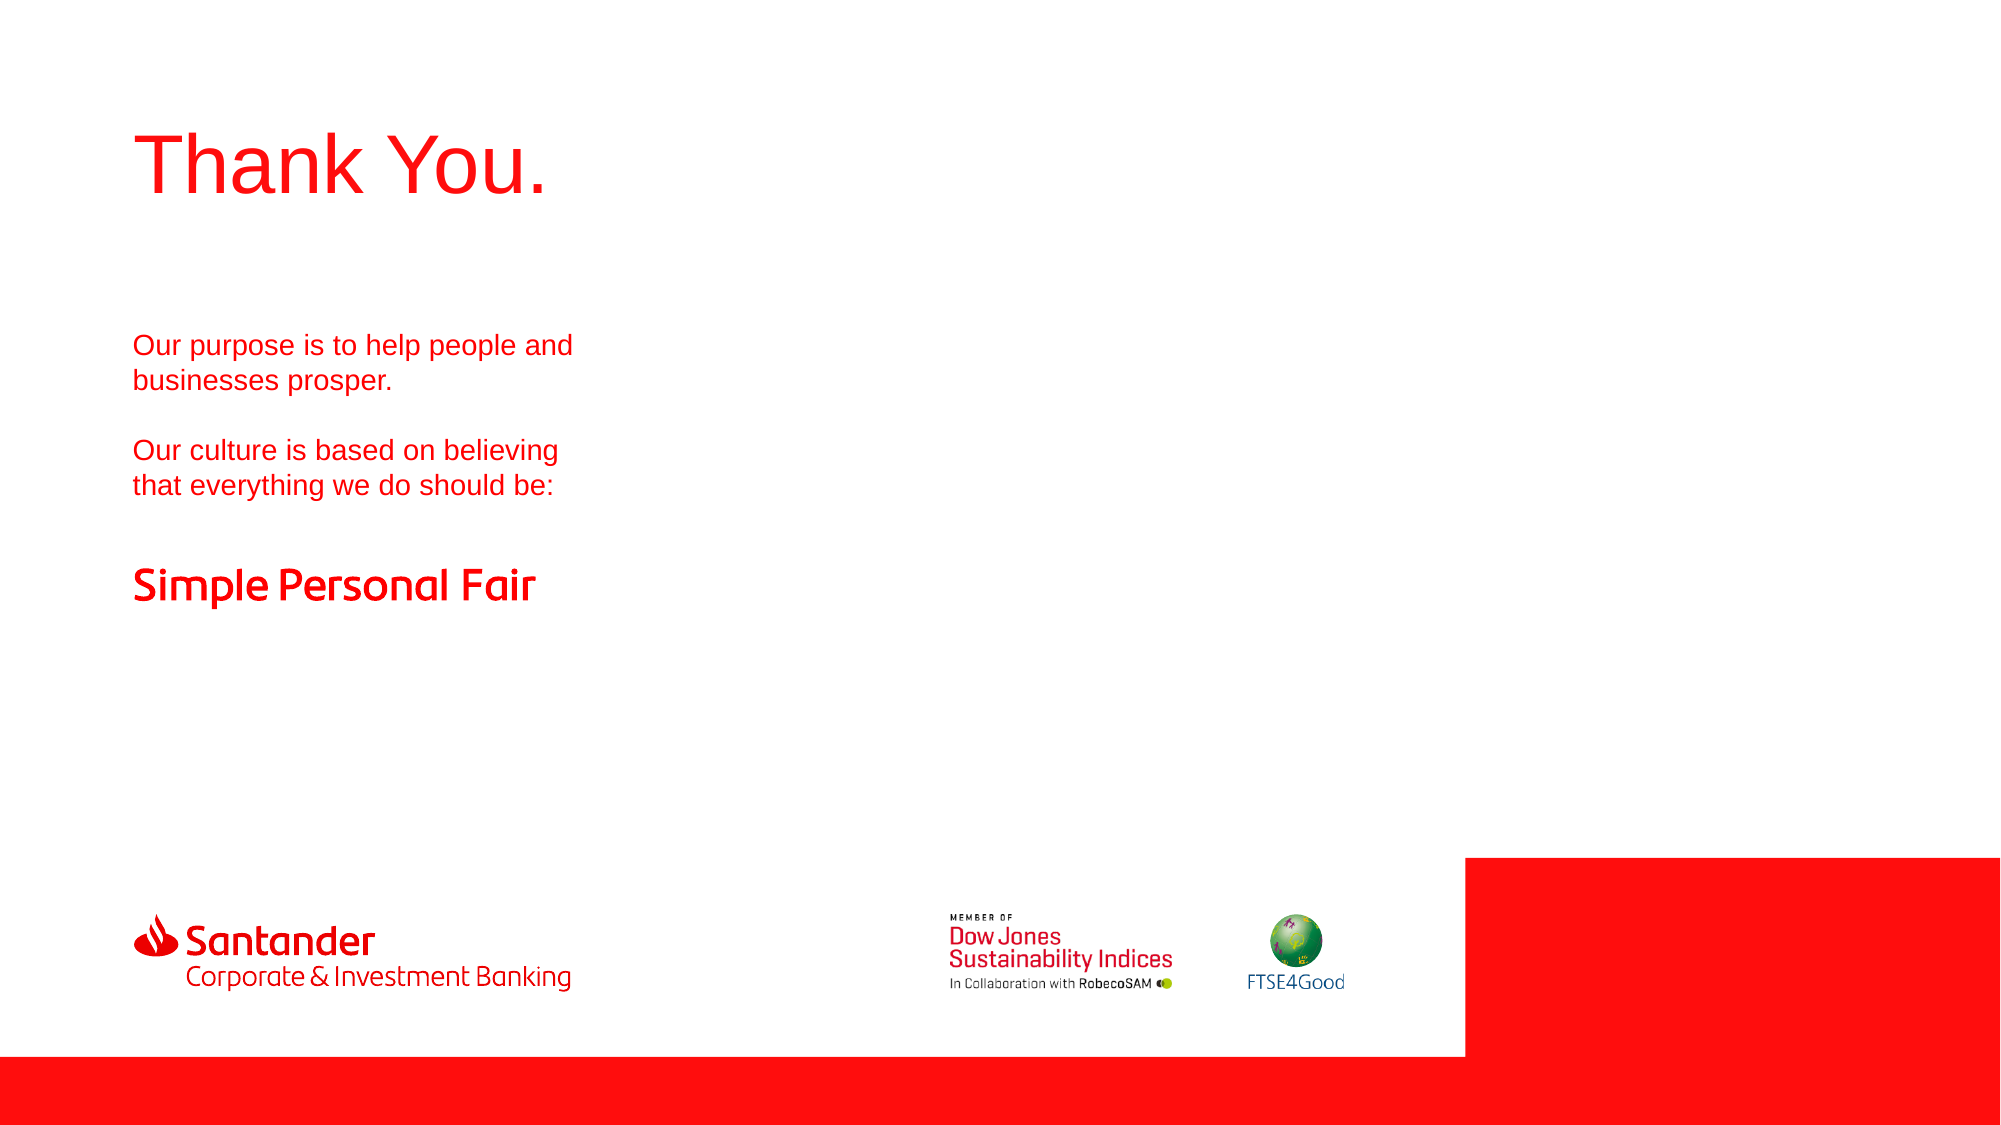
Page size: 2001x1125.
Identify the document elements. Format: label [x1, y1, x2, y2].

picture [1248, 972, 1344, 989]
picture [1270, 914, 1323, 968]
picture [950, 914, 1172, 989]
